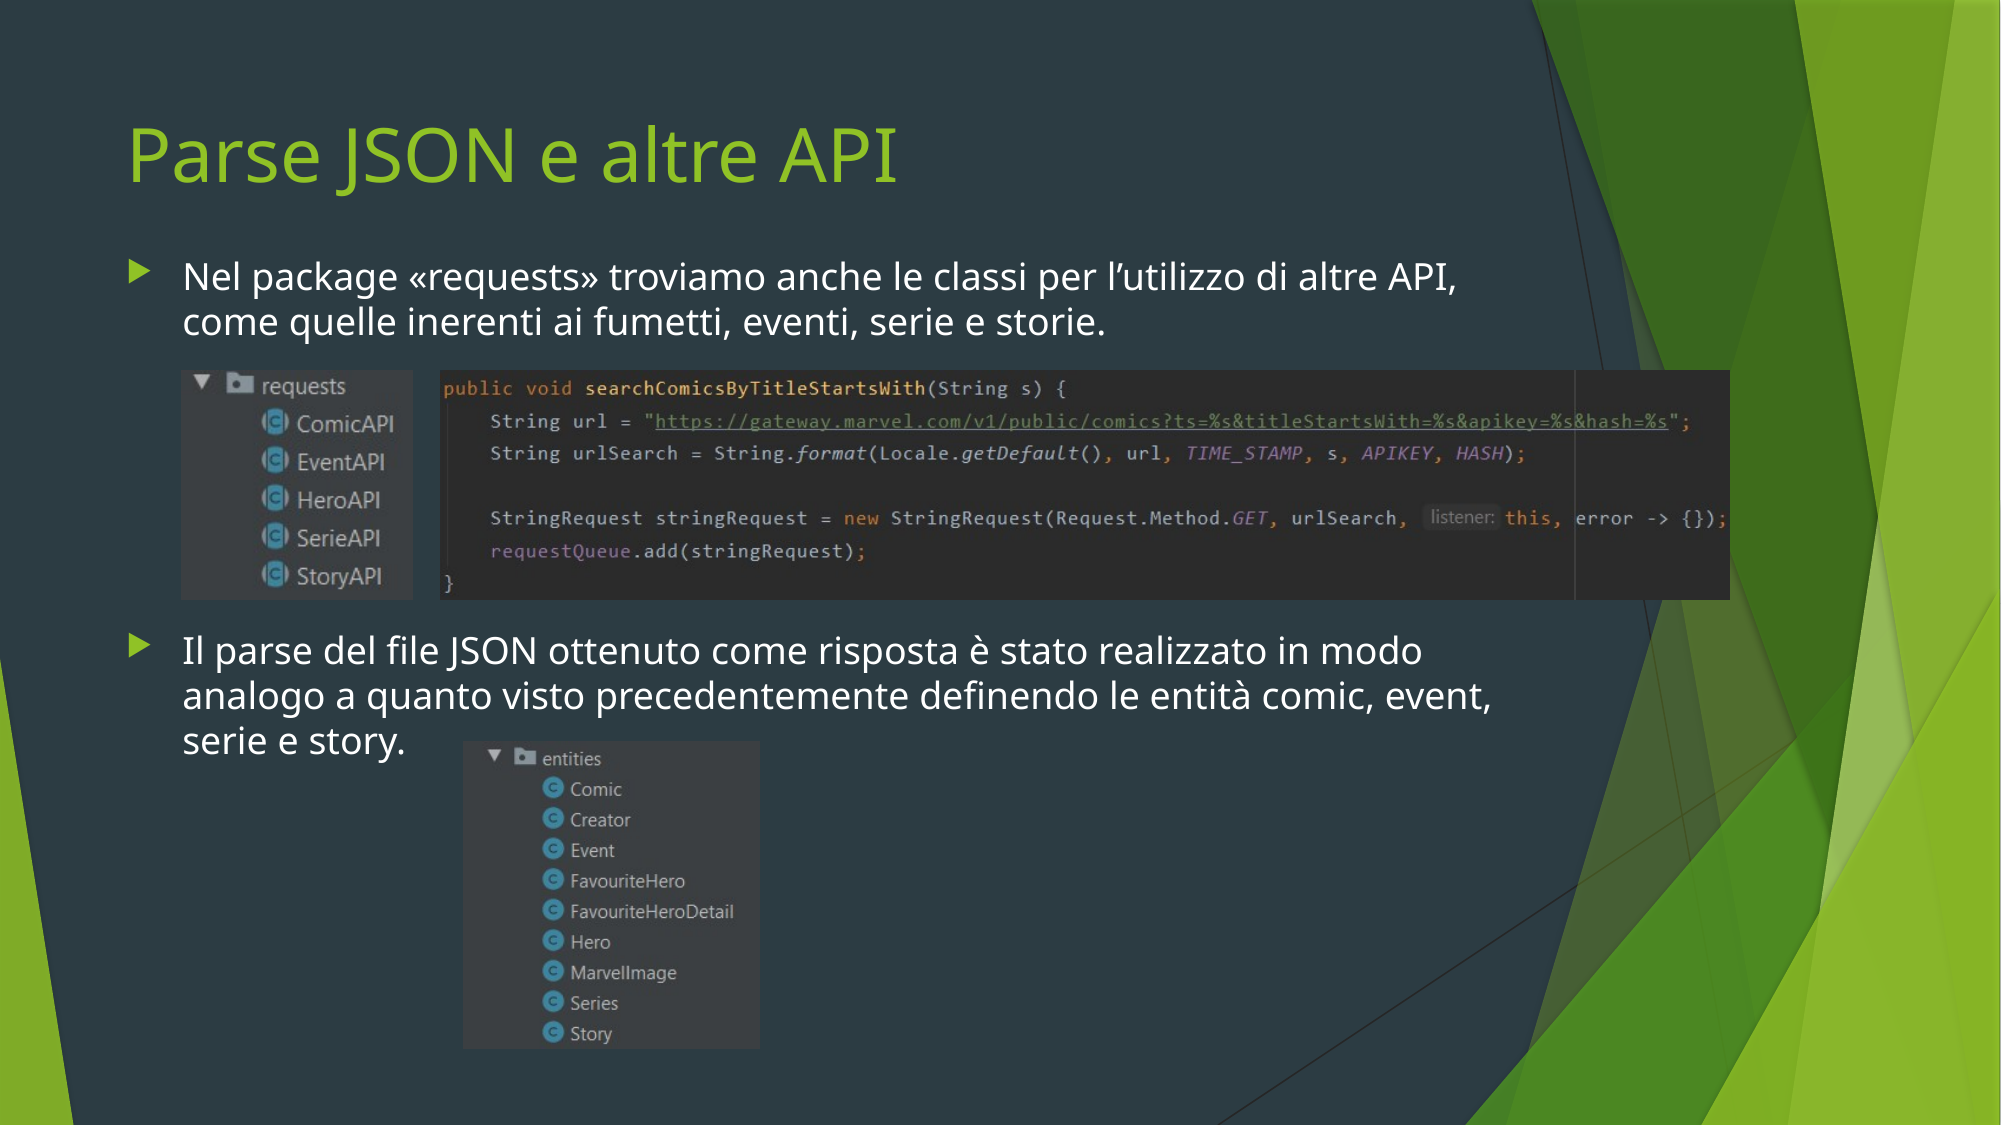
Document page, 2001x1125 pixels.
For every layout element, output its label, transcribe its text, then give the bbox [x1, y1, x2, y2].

picture [180, 370, 413, 601]
list Nel package «requests» troviamo anche le classi per l’utilizzo di altre API, come quelle inerenti ai fumetti, eventi, serie e storie. Il parse del file JSON ottenuto come risposta è stato realizzato in modo analogo a quanto visto precedentemente definendo le entità comic, event, serie e story. [111, 245, 1522, 882]
picture [440, 370, 1730, 601]
title Parse JSON e altre API [111, 99, 1522, 215]
picture [463, 740, 761, 1050]
